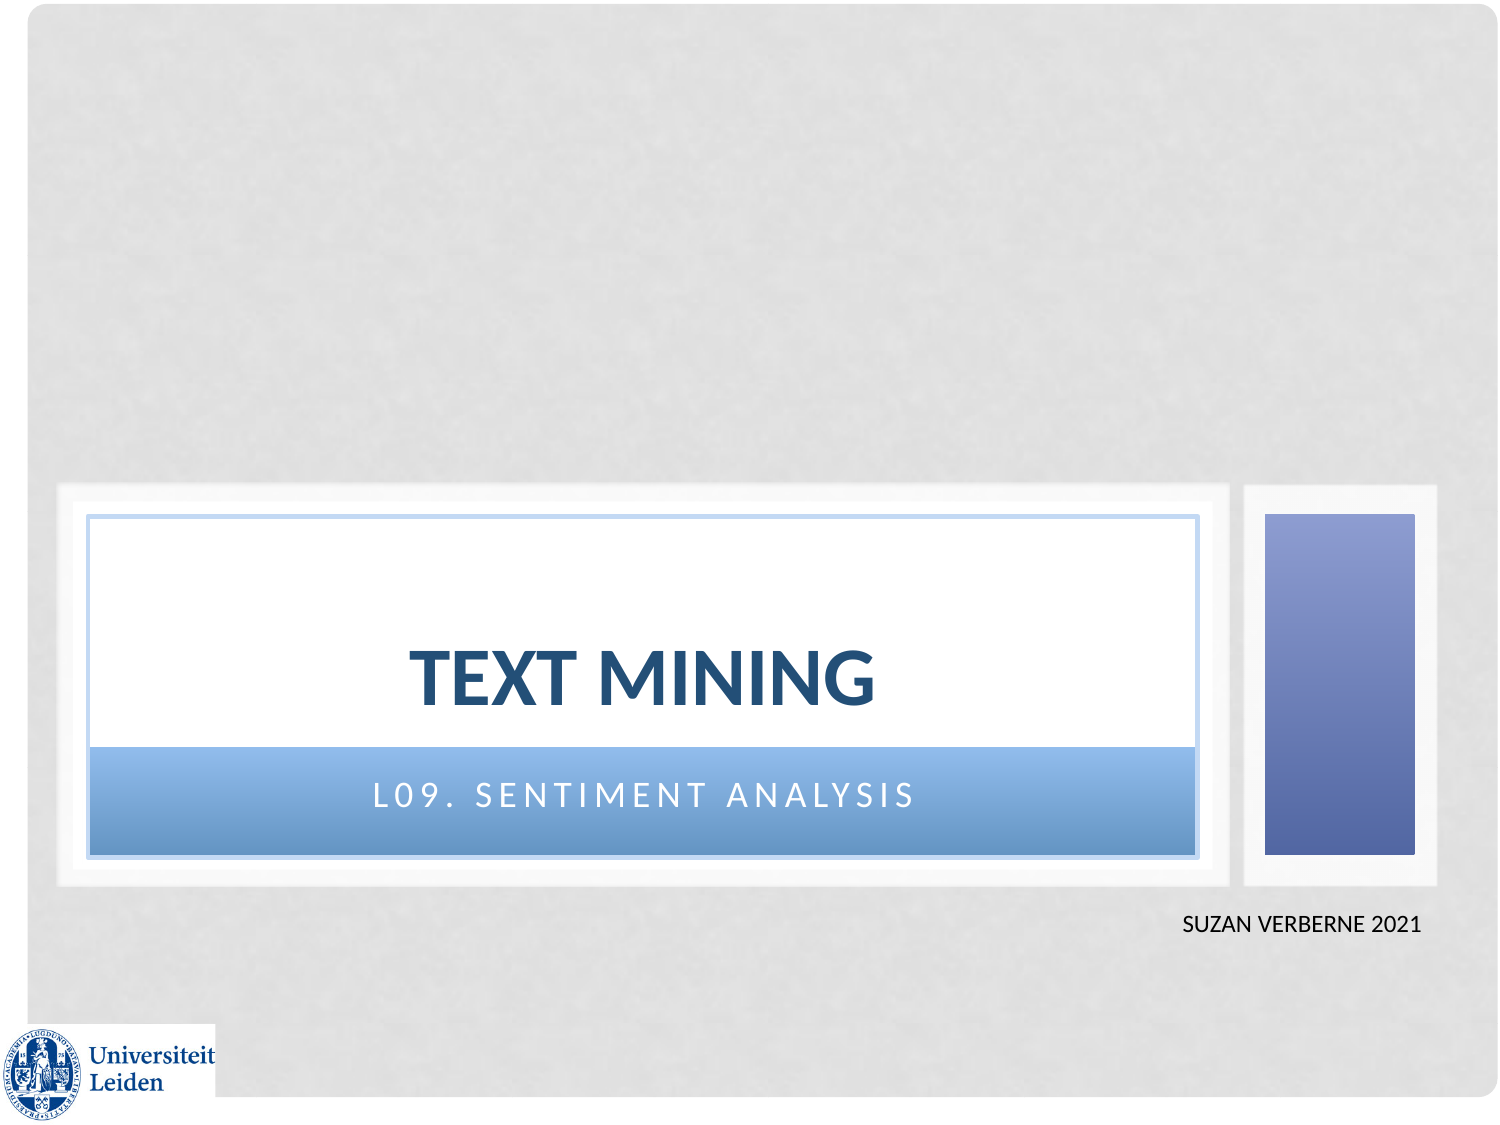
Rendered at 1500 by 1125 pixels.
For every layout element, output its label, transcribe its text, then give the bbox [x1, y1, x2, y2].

subtitle L09. Sentiment Analysis [105, 762, 1181, 838]
footer Suzan Verberne 2021 [962, 900, 1438, 1025]
title Text Mining [99, 529, 1187, 730]
picture [0, 1024, 216, 1125]
